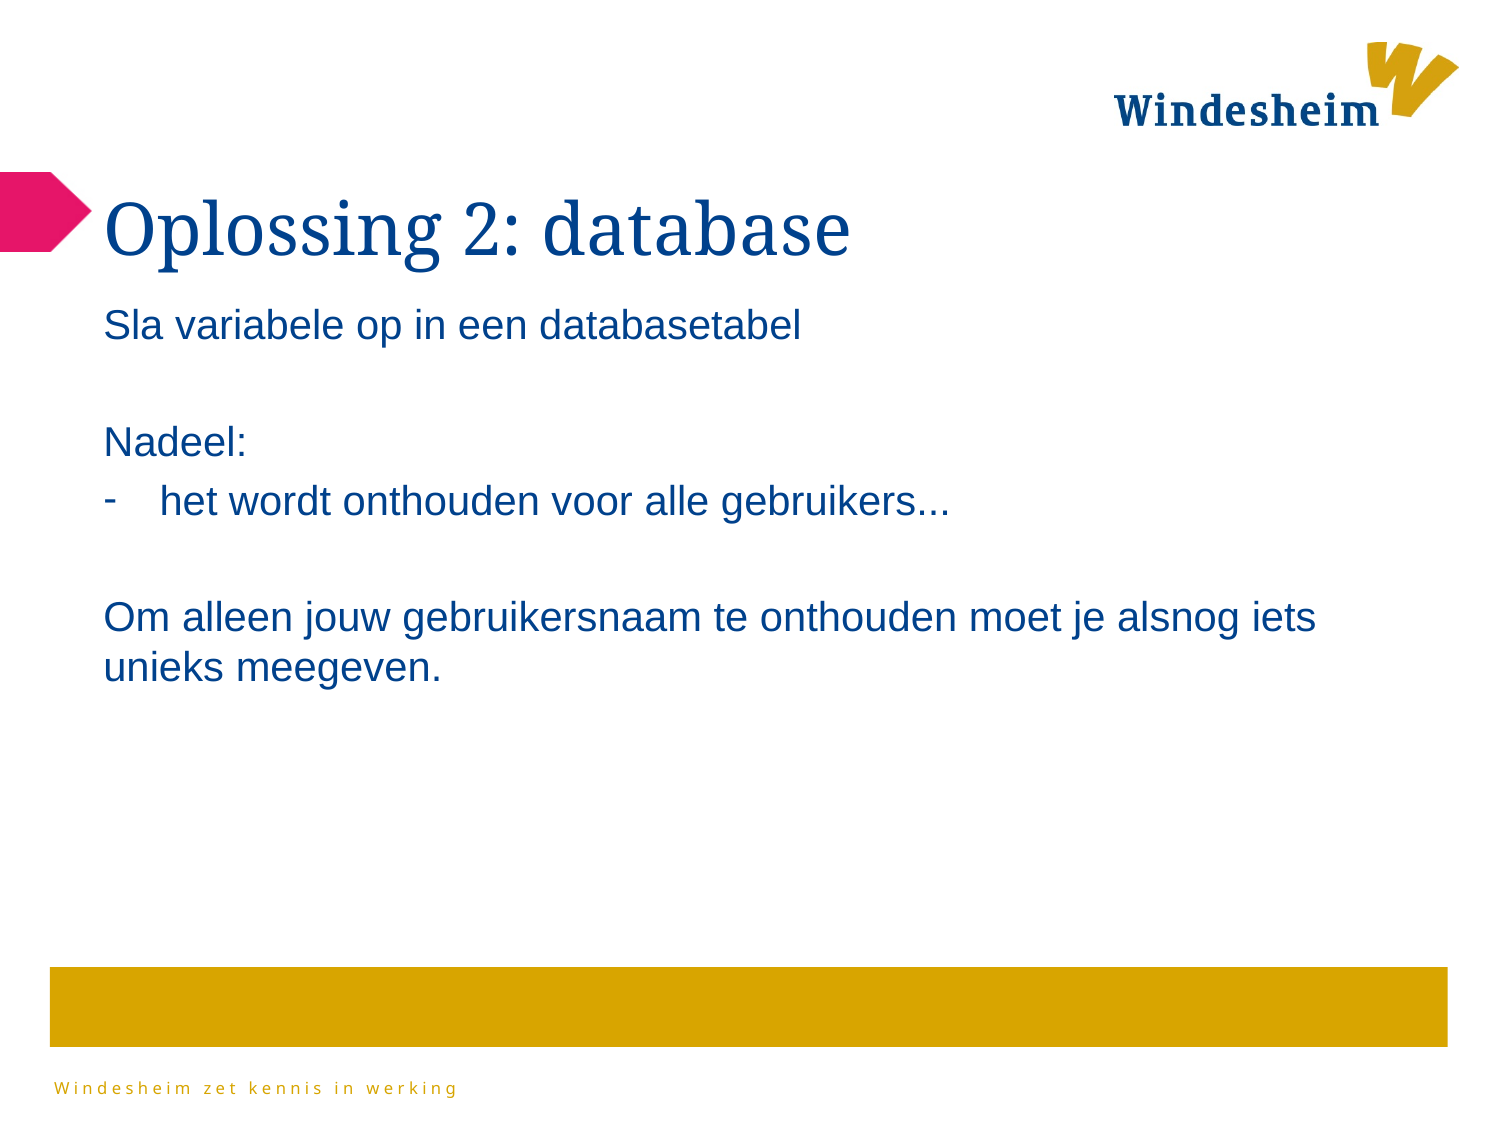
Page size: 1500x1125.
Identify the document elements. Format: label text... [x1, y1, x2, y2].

picture [0, 172, 95, 252]
list Sla variabele op in een databasetabel Nadeel: het wordt onthouden voor alle gebruikers... Om alleen jouw gebruikersnaam te onthouden moet je alsnog iets unieks meegeven. [88, 290, 1437, 941]
title Oplossing 2: database [88, 174, 1439, 279]
picture [49, 967, 1448, 1047]
picture [1114, 42, 1459, 126]
